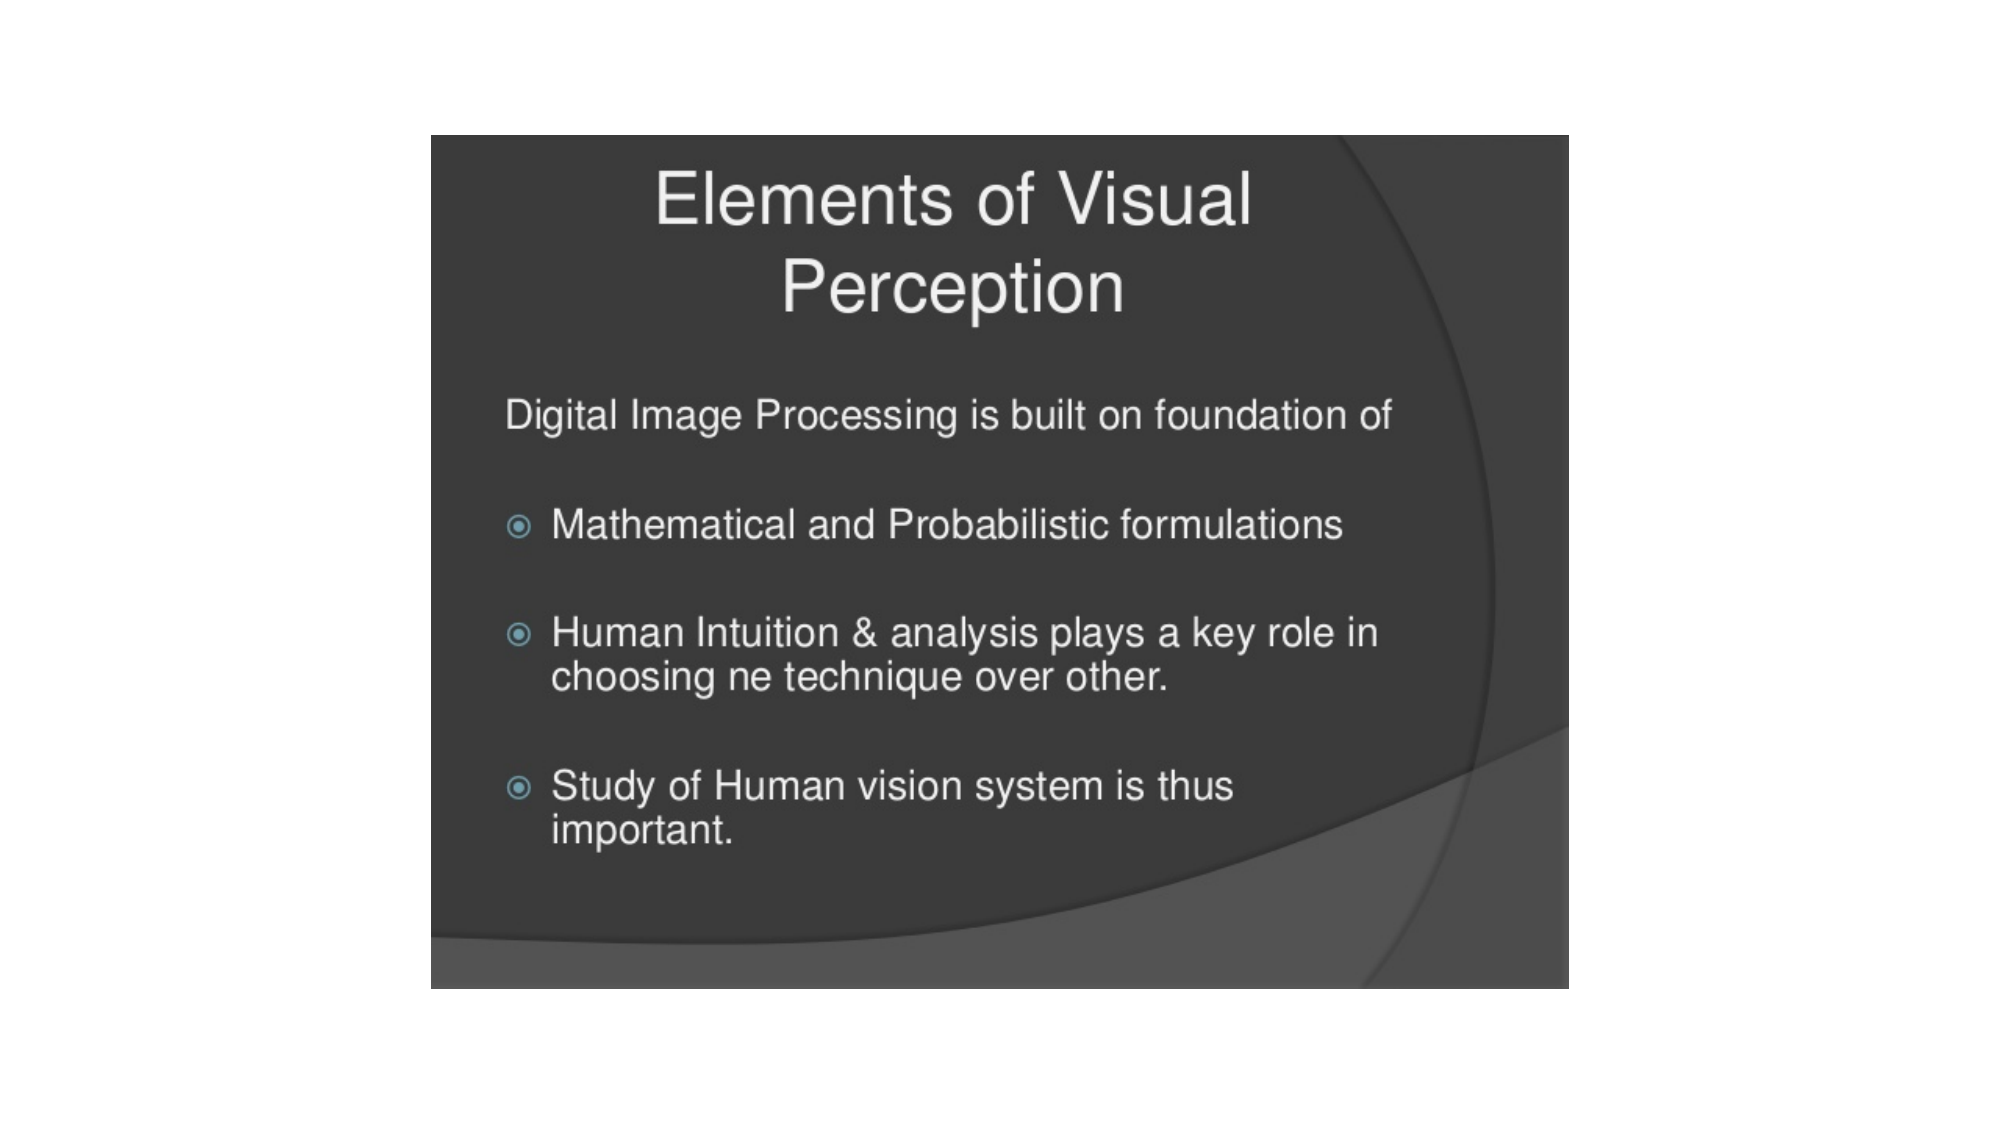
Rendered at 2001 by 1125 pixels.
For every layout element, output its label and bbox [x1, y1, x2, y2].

picture [431, 135, 1569, 989]
